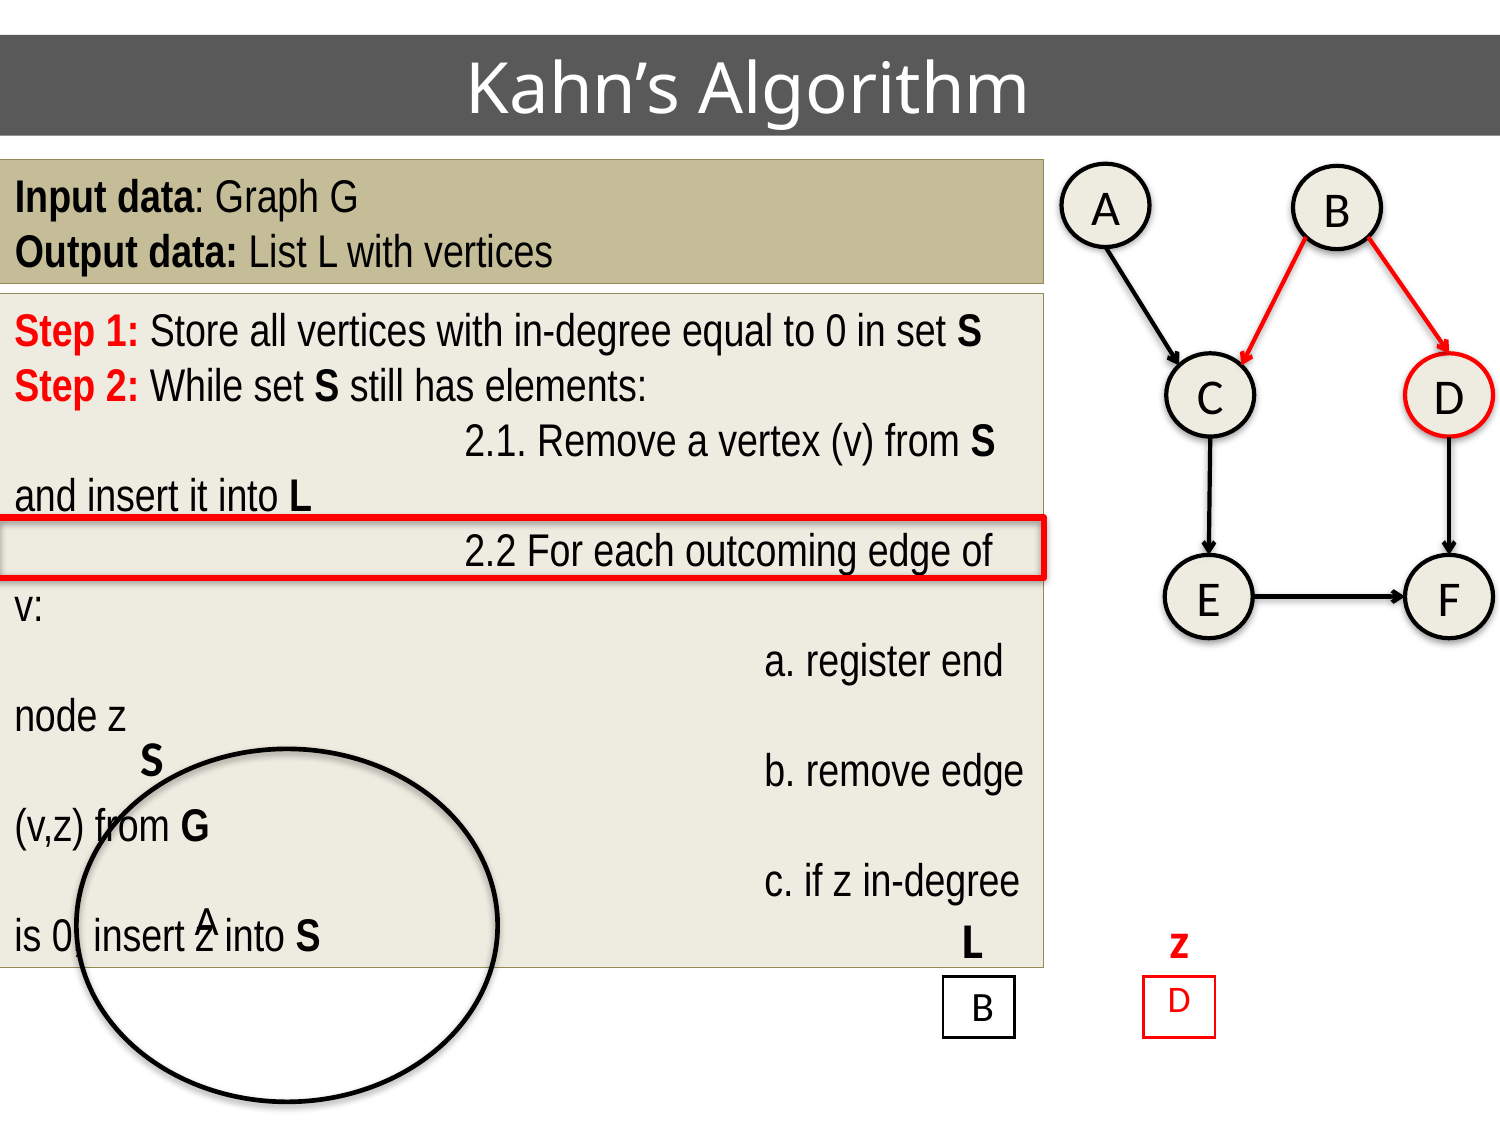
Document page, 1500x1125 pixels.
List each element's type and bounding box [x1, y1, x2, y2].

text_box [1154, 901, 1204, 975]
text_box [0, 293, 1046, 1104]
table_header [1145, 978, 1214, 1036]
title [0, 34, 1500, 136]
text_box [1059, 161, 1496, 641]
table_header [944, 978, 1013, 1036]
text_box [0, 159, 1044, 284]
